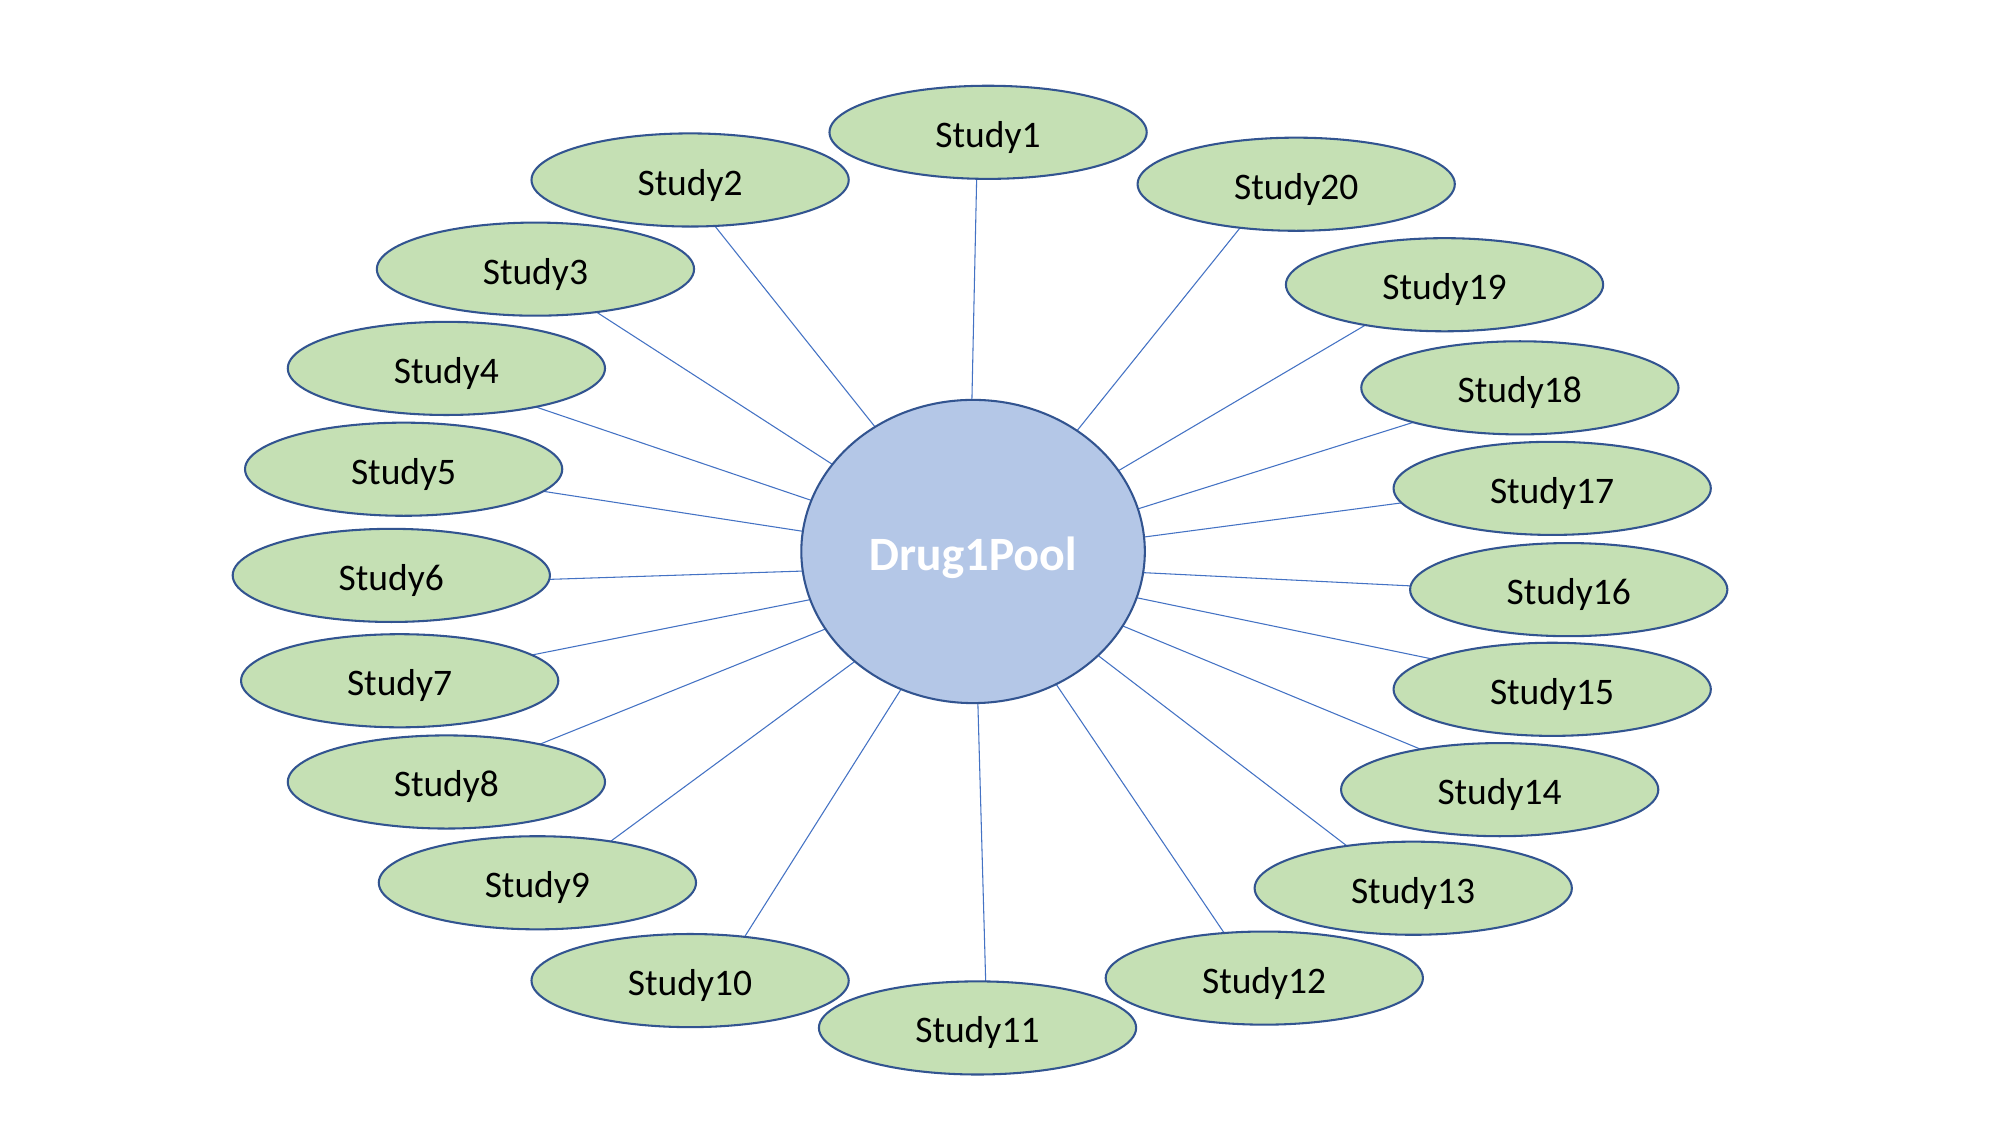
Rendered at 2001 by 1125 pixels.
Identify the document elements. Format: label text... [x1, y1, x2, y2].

text_box Study12 [1104, 930, 1424, 1026]
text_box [980, 564, 1553, 593]
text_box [716, 572, 974, 981]
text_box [391, 566, 974, 684]
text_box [448, 377, 975, 473]
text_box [537, 571, 974, 896]
text_box Study11 [817, 980, 1138, 1076]
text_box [977, 782, 1255, 978]
text_box Study19 [1284, 237, 1605, 333]
text_box Study13 [1255, 840, 1573, 936]
text_box Study17 [1500, 440, 1712, 536]
text_box Study9 [377, 835, 691, 931]
text_box Study6 [231, 527, 548, 624]
text_box Study3 [375, 221, 683, 317]
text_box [987, 782, 1394, 882]
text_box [980, 565, 1572, 688]
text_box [986, 395, 1500, 557]
text_box Study10 [530, 932, 850, 1029]
text_box Study15 [1500, 642, 1712, 737]
text_box Study4 [286, 320, 529, 417]
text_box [683, 186, 975, 269]
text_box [446, 568, 974, 782]
text_box Study8 [286, 734, 537, 830]
text_box Study18 [1432, 340, 1680, 436]
text_box Study20 [1136, 136, 1456, 232]
text_box Study2 [530, 132, 850, 228]
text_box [981, 182, 1277, 550]
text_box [968, 137, 978, 473]
text_box Drug1Pool [800, 398, 1146, 565]
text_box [974, 564, 1500, 782]
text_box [974, 782, 988, 1032]
text_box Study5 [243, 421, 448, 517]
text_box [980, 285, 1432, 553]
text_box Study7 [240, 633, 446, 729]
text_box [529, 269, 975, 377]
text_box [426, 473, 978, 559]
text_box Study16 [1433, 542, 1729, 638]
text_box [984, 485, 1535, 559]
text_box Study1 [828, 84, 1148, 180]
text_box Study14 [1394, 742, 1660, 838]
